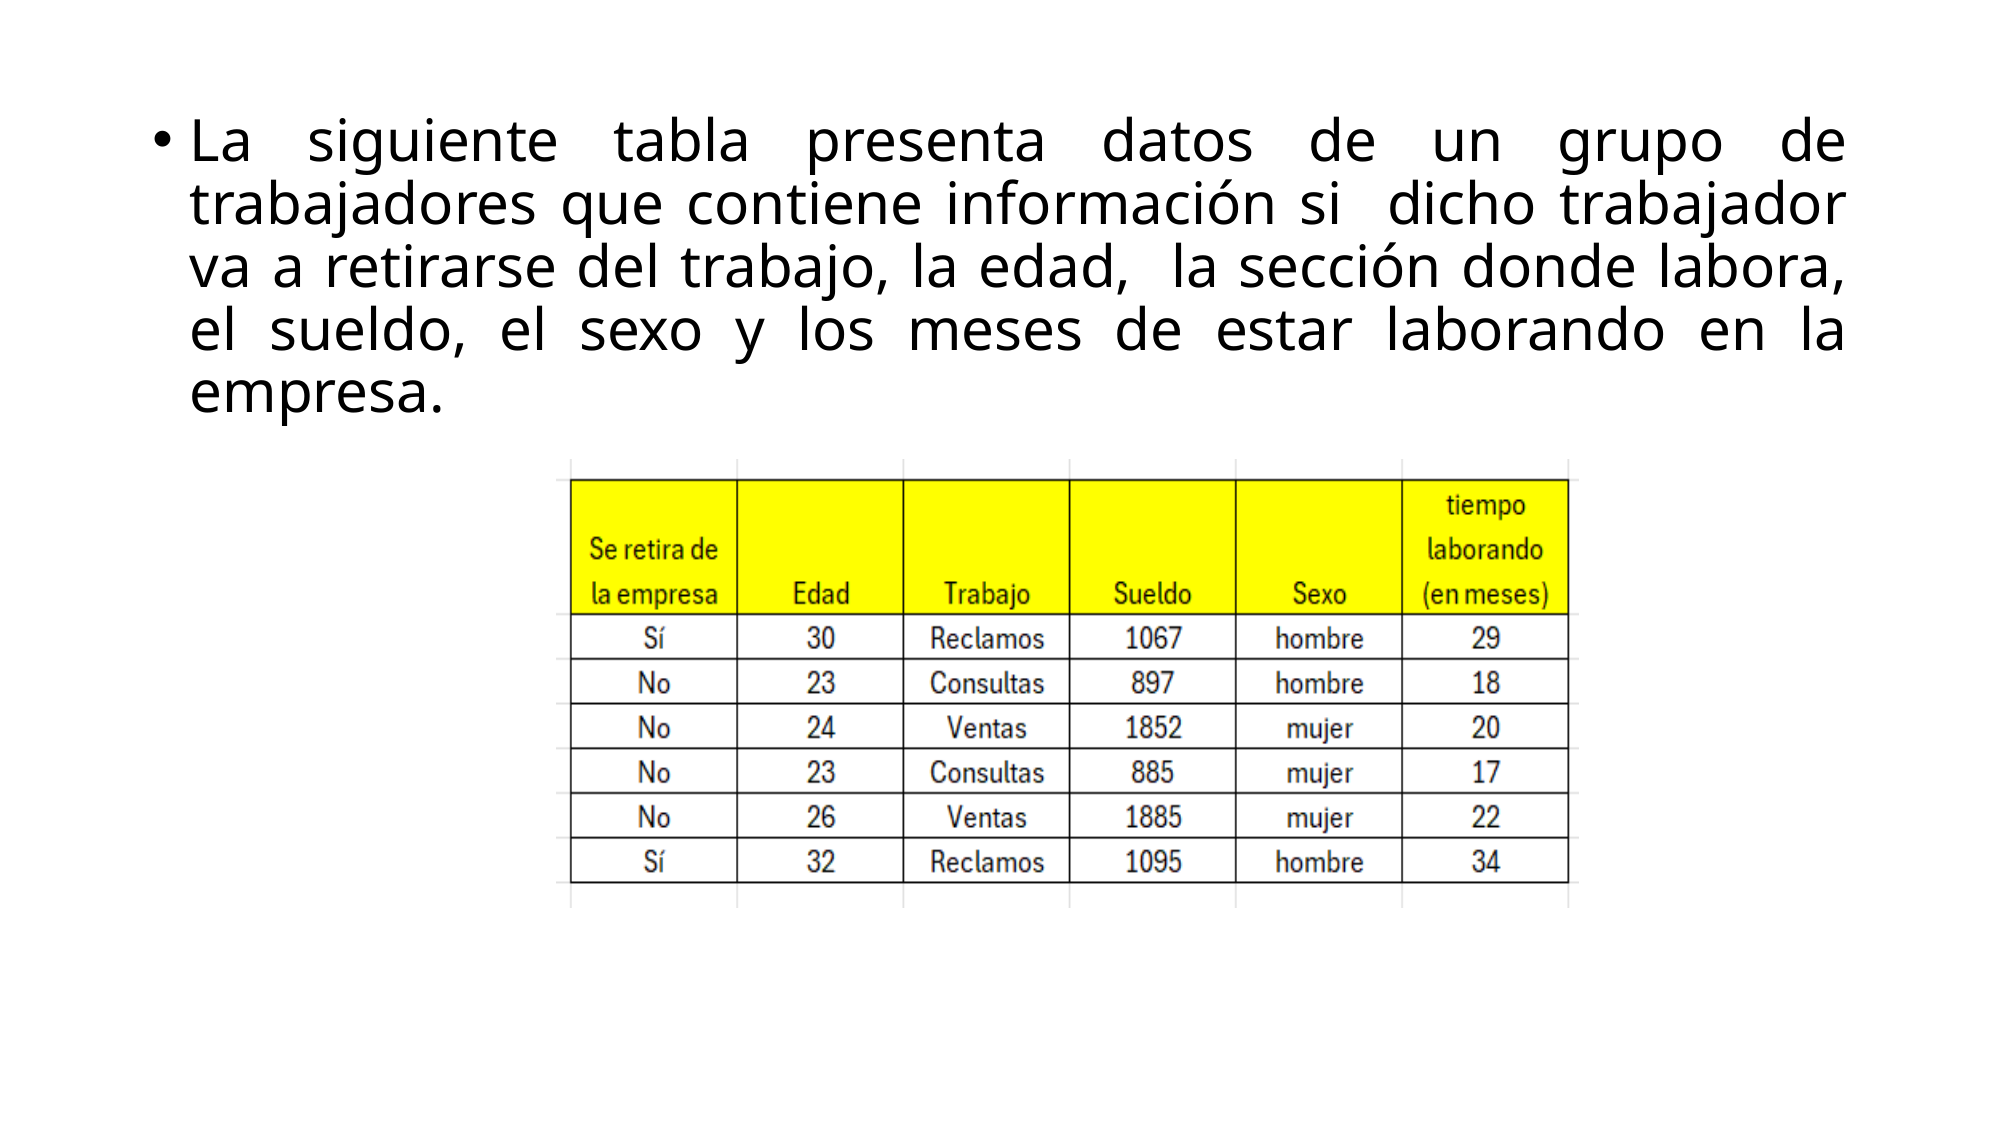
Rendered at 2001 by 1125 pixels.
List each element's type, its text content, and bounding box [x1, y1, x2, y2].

list La siguiente tabla presenta datos de un grupo de trabajadores que contiene información si dicho trabajador va a retirarse del trabajo, la edad, la sección donde labora, el sueldo, el sexo y los meses de estar laborando en la empresa. [137, 103, 1863, 1014]
picture [556, 459, 1579, 908]
